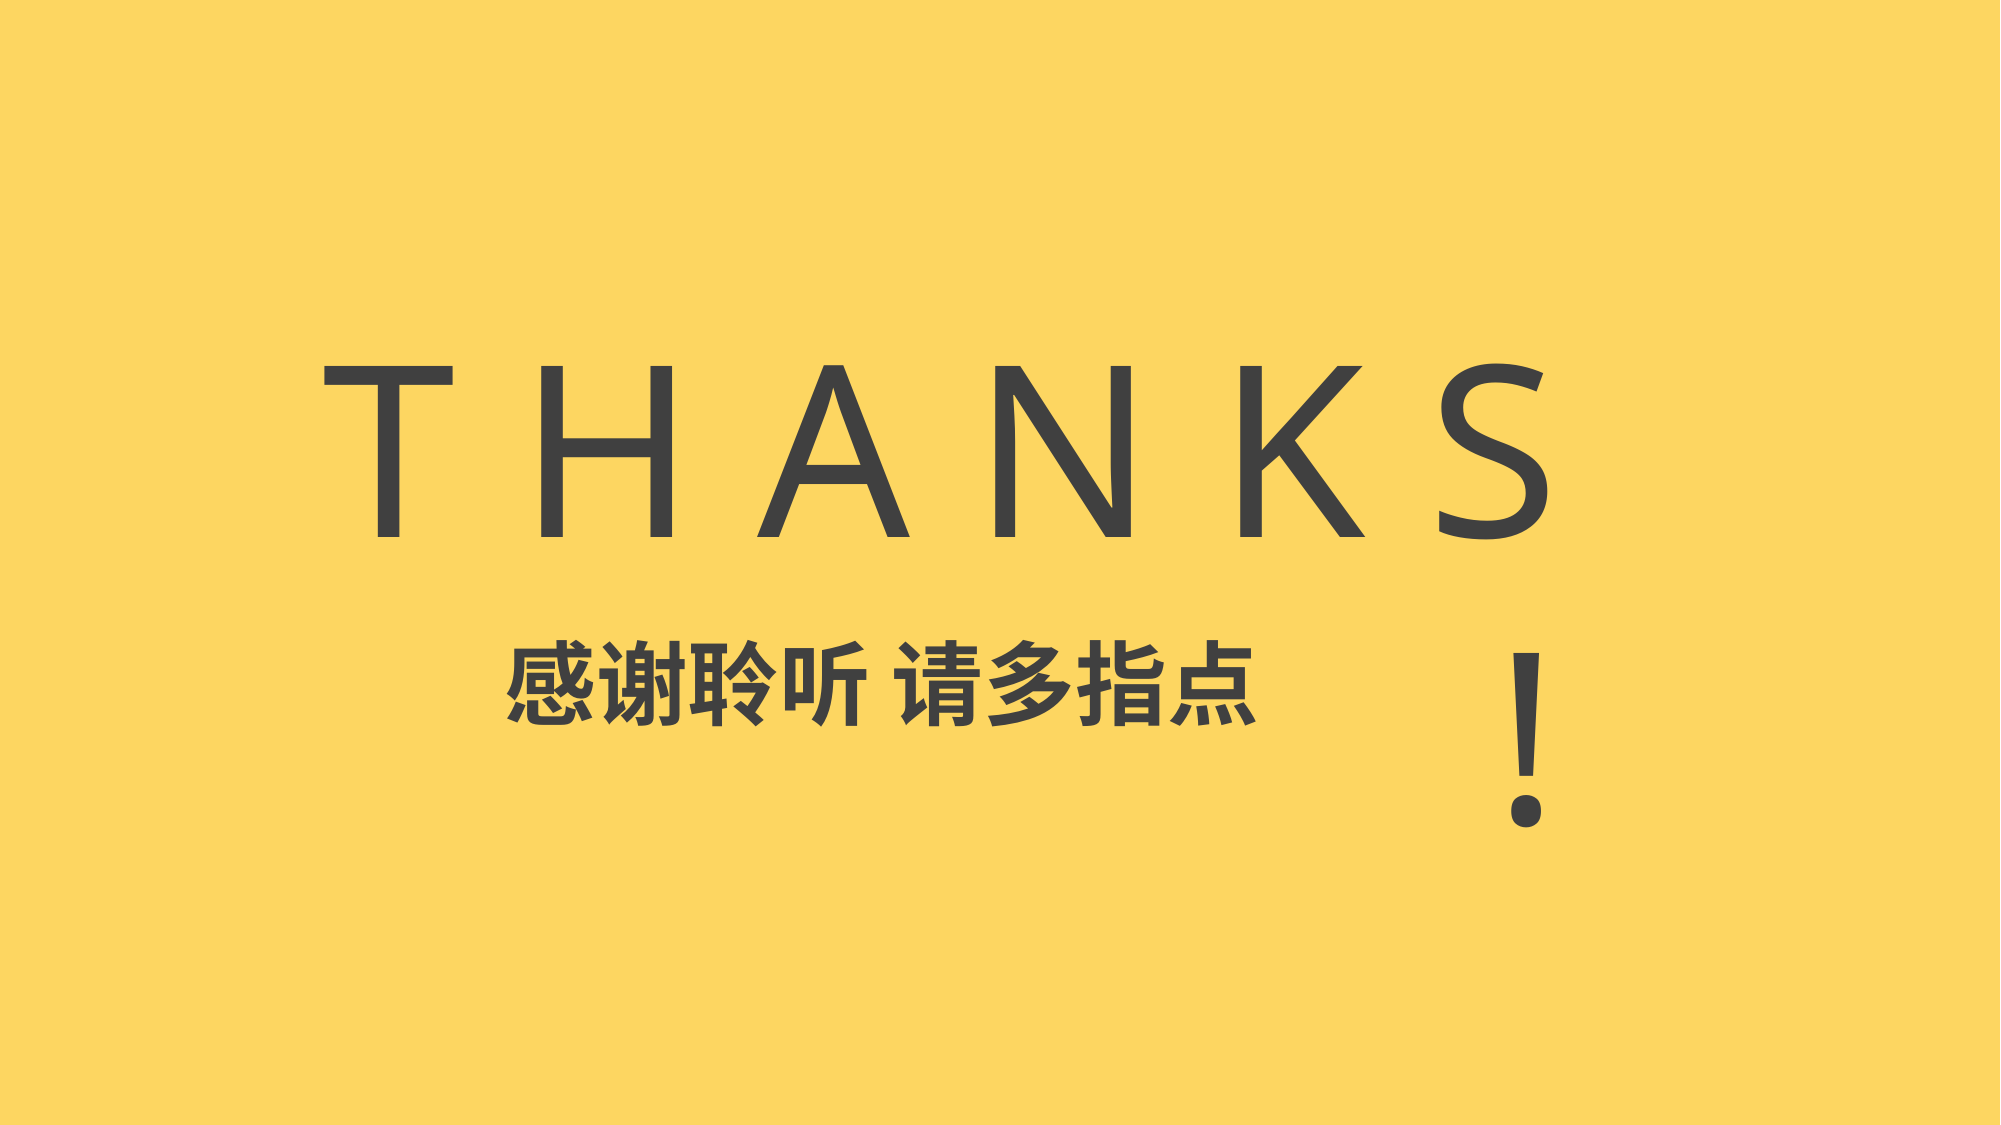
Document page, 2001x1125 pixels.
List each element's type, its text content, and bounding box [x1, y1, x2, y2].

text_box T H A N K S ! [296, 290, 1574, 881]
text_box 感谢聆听 请多指点 [489, 619, 1562, 745]
